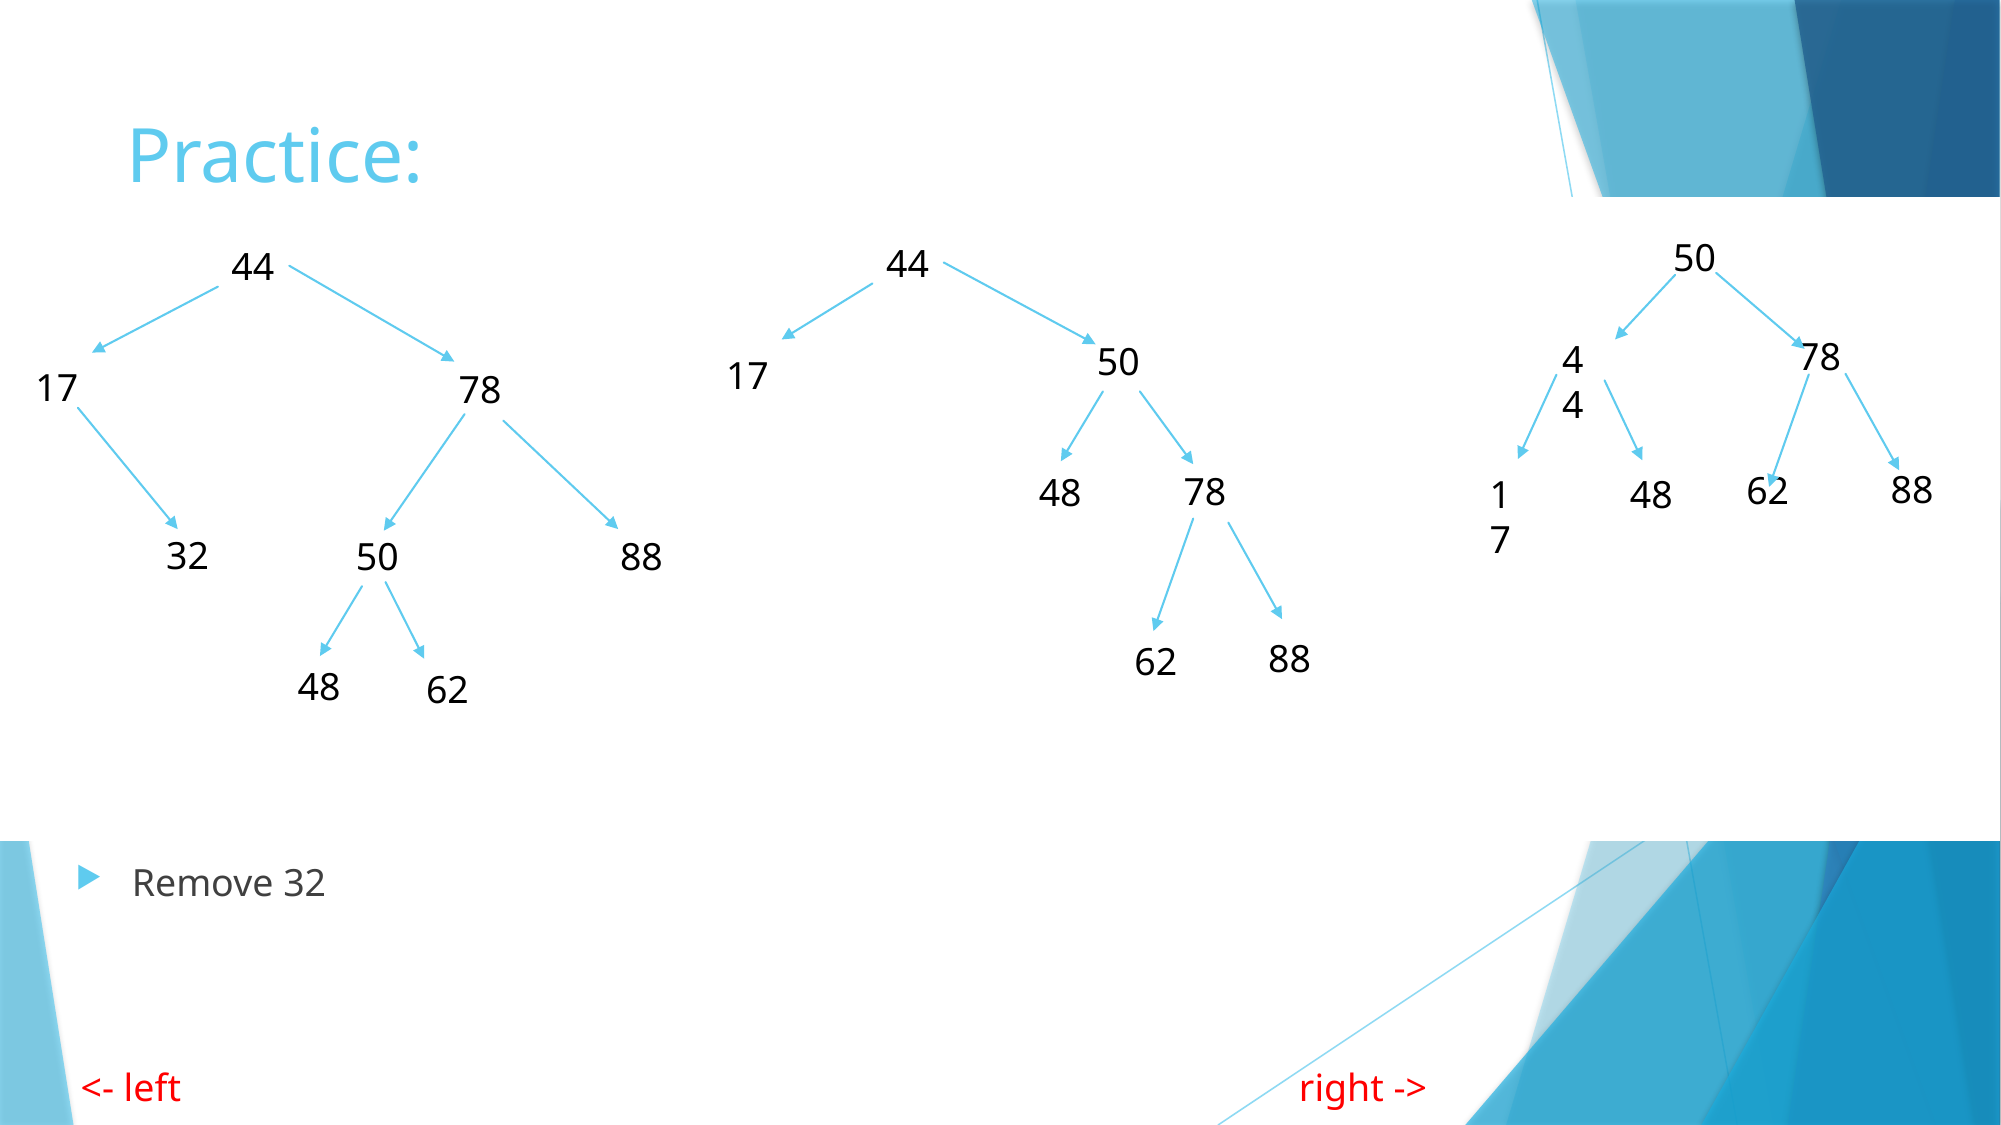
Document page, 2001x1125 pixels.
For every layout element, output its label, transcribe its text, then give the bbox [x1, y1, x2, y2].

text_box 44 [1547, 328, 1618, 434]
text_box 88 [1875, 458, 1949, 519]
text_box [1060, 390, 1104, 462]
text_box 48 [282, 656, 368, 716]
text_box 88 [1253, 627, 1326, 688]
text_box 62 [1119, 630, 1193, 690]
text_box 88 [605, 525, 678, 586]
text_box 50 [341, 525, 414, 586]
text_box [77, 407, 179, 530]
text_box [384, 581, 425, 660]
title Practice: [111, 99, 1522, 221]
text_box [1227, 522, 1283, 620]
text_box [91, 286, 219, 354]
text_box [287, 265, 455, 363]
text_box 78 [1168, 460, 1242, 521]
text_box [1517, 374, 1557, 460]
text_box 78 [443, 358, 517, 419]
text_box 44 [216, 235, 290, 296]
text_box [1768, 373, 1810, 488]
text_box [781, 282, 873, 340]
text_box 17 [1474, 463, 1546, 569]
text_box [942, 262, 1097, 345]
text_box 50 [1082, 330, 1155, 391]
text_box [1715, 272, 1806, 350]
text_box 48 [1023, 461, 1108, 521]
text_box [383, 413, 466, 532]
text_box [502, 420, 619, 530]
text_box 50 [1658, 226, 1731, 287]
text_box 17 [20, 356, 94, 417]
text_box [1604, 379, 1643, 461]
text_box 32 [151, 524, 224, 584]
list Remove 32 [60, 851, 1618, 1077]
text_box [1152, 518, 1194, 632]
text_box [1614, 274, 1676, 340]
footer <- left right -> [65, 1056, 1827, 1117]
text_box 44 [871, 232, 944, 293]
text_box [1844, 373, 1900, 471]
text_box 62 [1731, 460, 1804, 520]
text_box [0, 197, 2000, 841]
text_box 62 [411, 658, 484, 719]
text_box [1139, 390, 1194, 465]
text_box 48 [1615, 463, 1700, 524]
text_box 78 [1783, 325, 1856, 386]
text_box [319, 585, 363, 657]
text_box 17 [711, 344, 784, 404]
